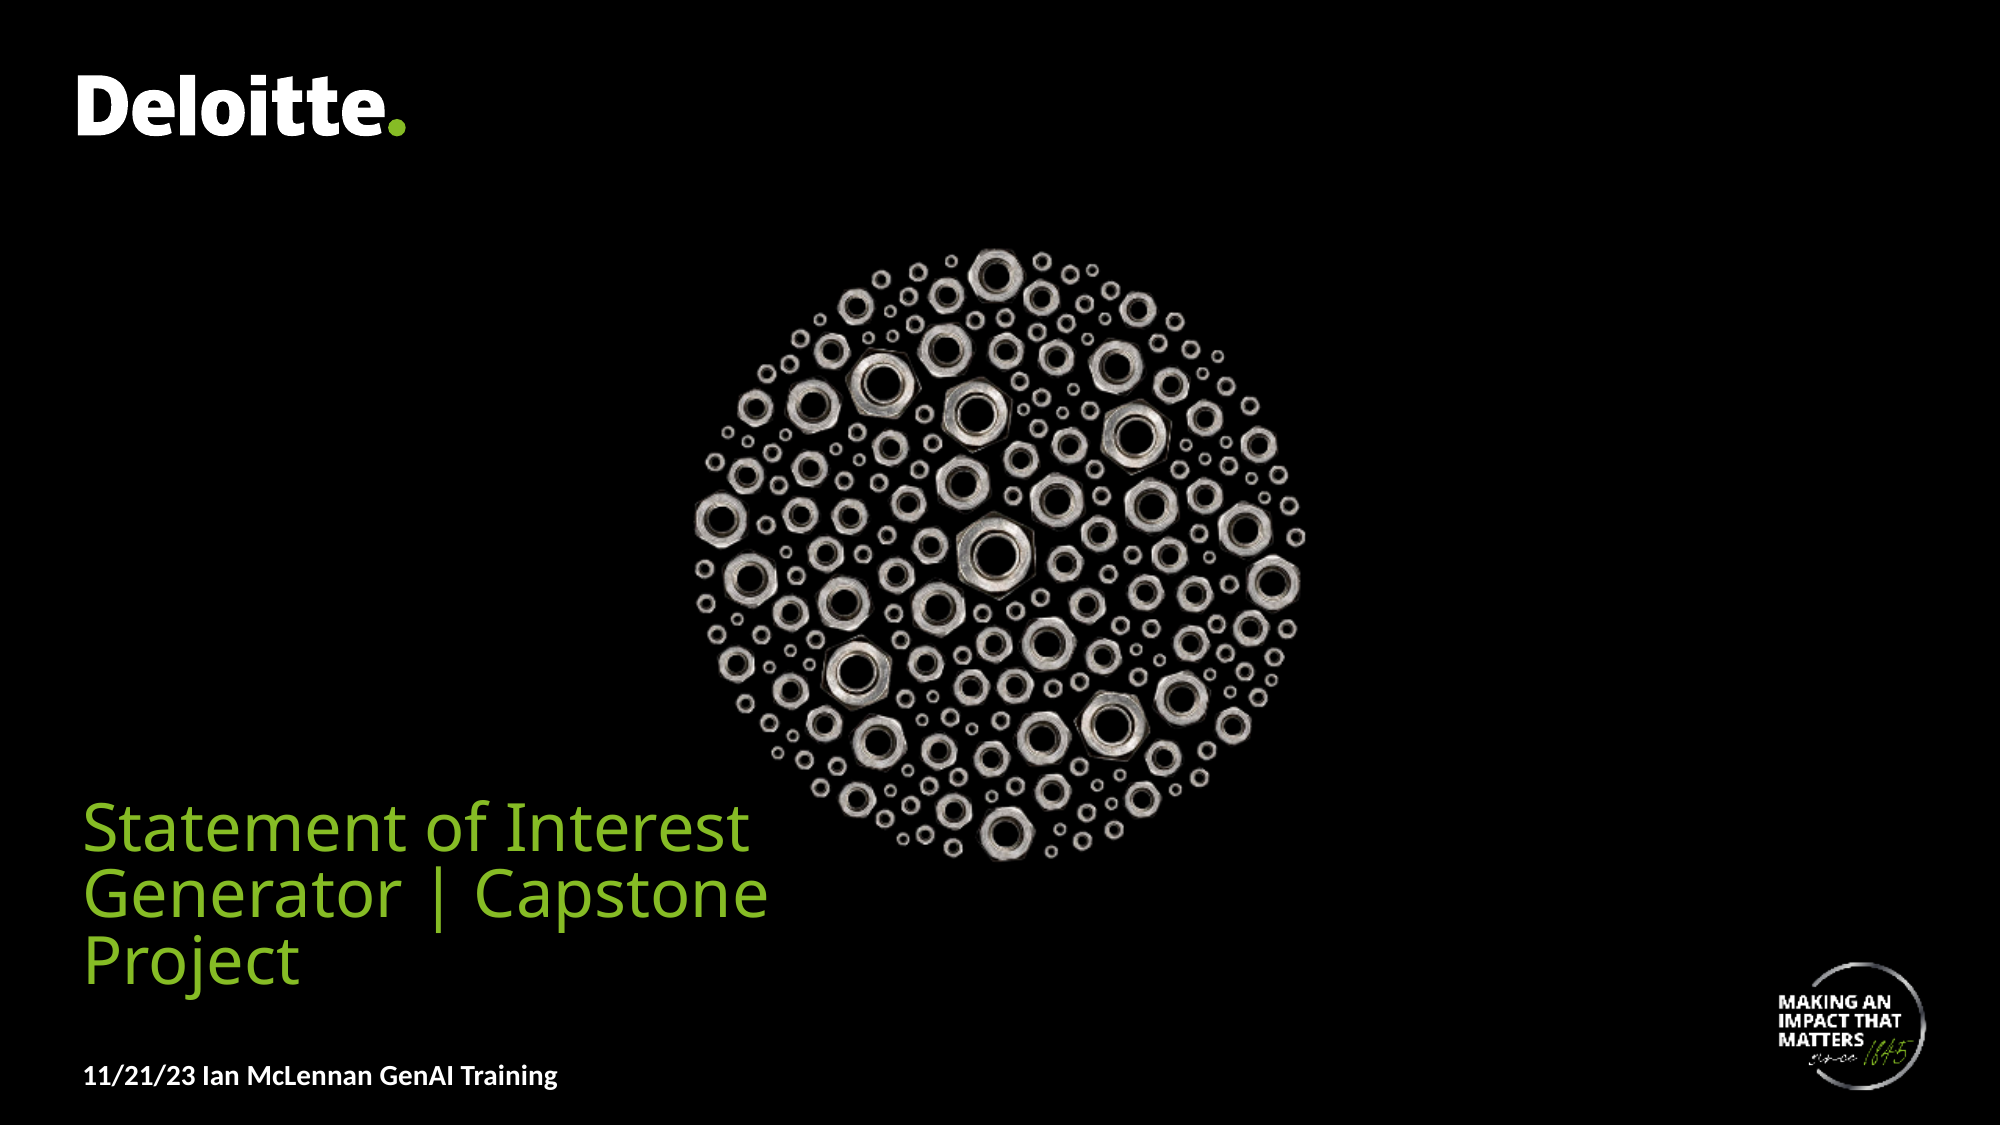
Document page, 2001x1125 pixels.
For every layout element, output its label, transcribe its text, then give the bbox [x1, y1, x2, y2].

list 11/21/23 Ian McLennan GenAI Training [82, 1046, 812, 1092]
picture [556, 119, 1443, 1006]
title Statement of Interest Generator | Capstone Project [82, 850, 551, 998]
picture [1754, 928, 1952, 1125]
